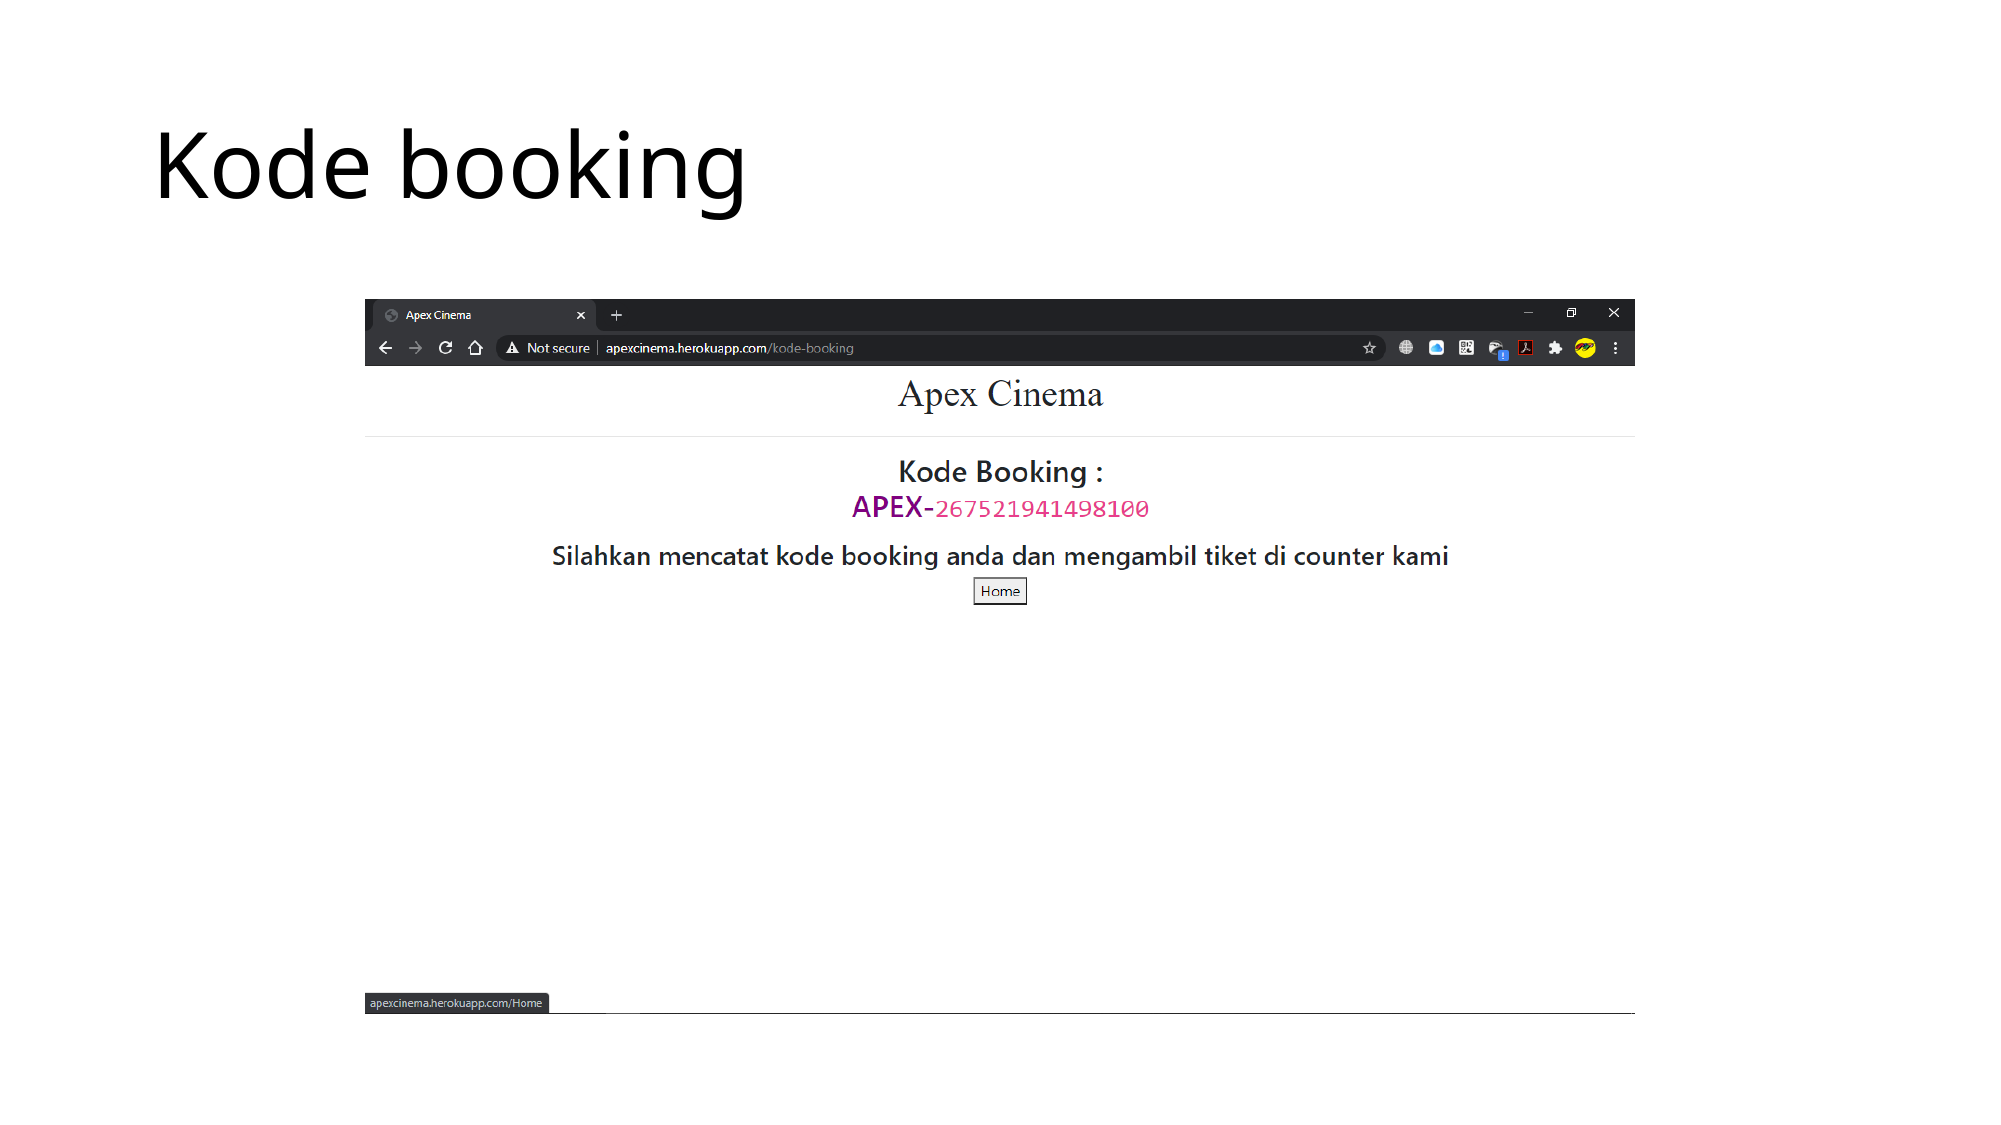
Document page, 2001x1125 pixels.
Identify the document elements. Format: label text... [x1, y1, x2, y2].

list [365, 299, 1635, 1014]
title Kode booking [137, 59, 1863, 278]
